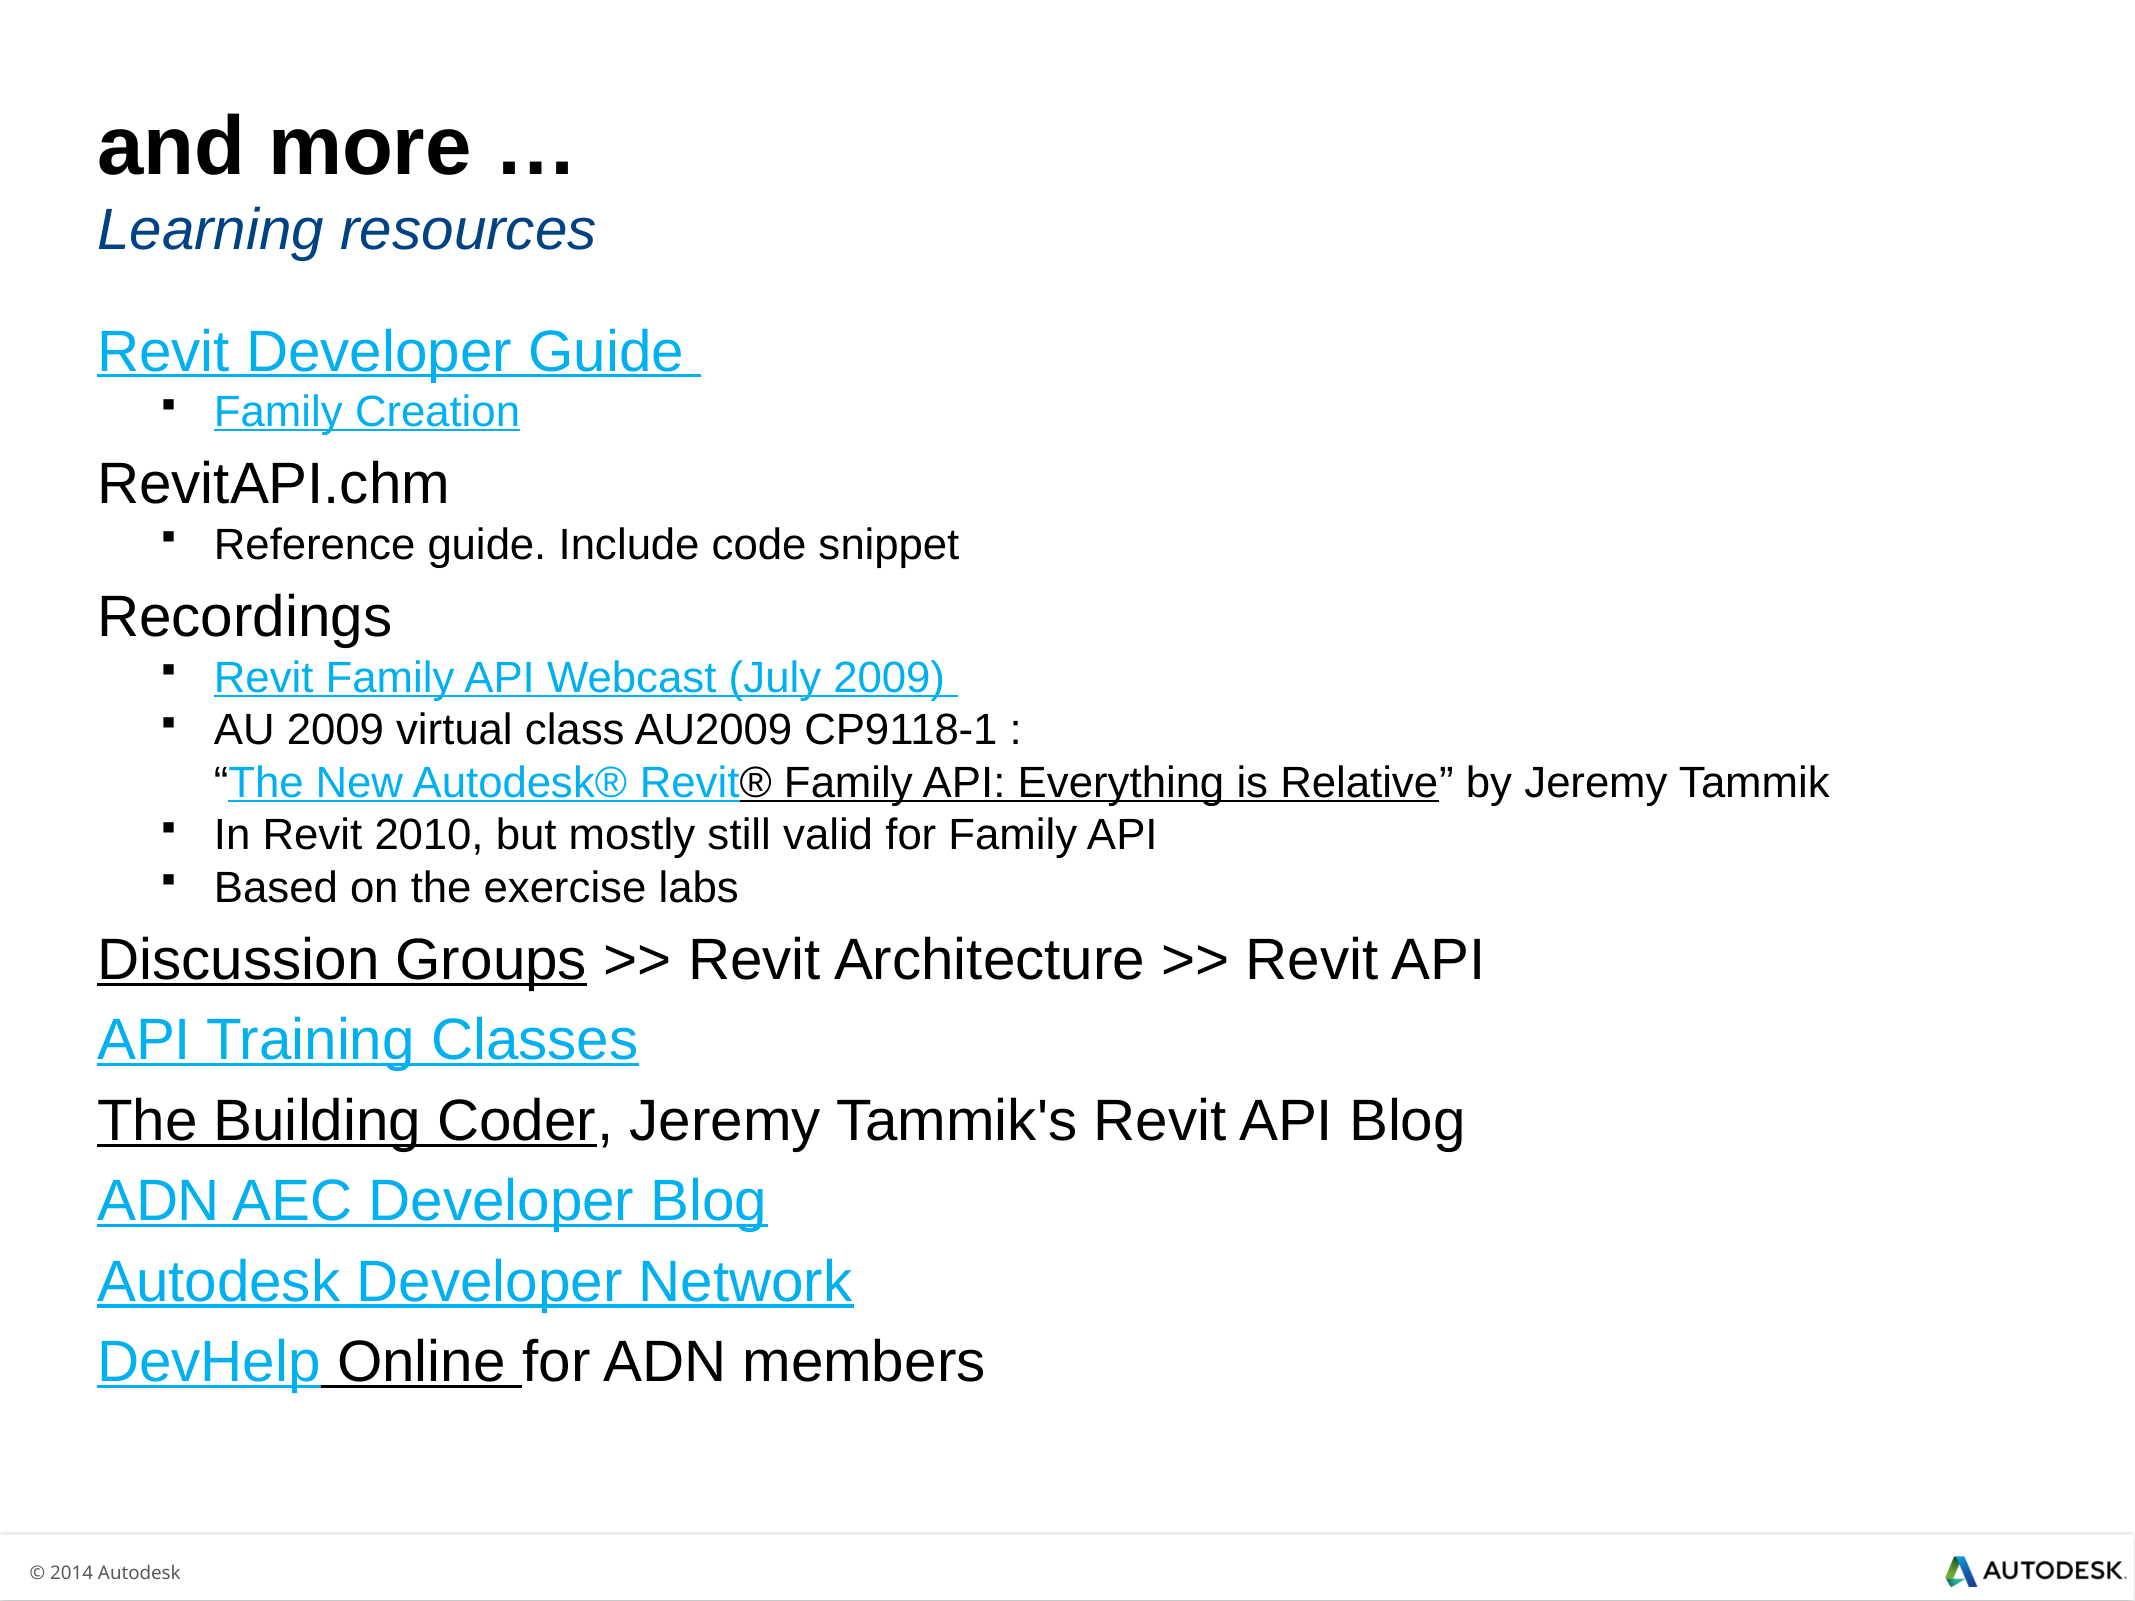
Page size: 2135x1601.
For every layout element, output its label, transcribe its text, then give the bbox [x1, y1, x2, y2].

picture [1945, 1556, 2127, 1587]
title and more … Learning resources [96, 59, 2028, 293]
list Revit Developer Guide Family Creation RevitAPI.chm Reference guide. Include code snippet Recordings Revit Family API Webcast (July 2009) AU 2009 virtual class AU2009 CP9118-1 : “The New Autodesk® Revit® Family API: Everything is Relative” by Jeremy Tammik In Revit 2010, but mostly still valid for Family API Based on the exercise labs Discussion Groups >> Revit Architecture >> Revit API API Training Classes The Building Coder, Jeremy Tammik's Revit API Blog ADN AEC Developer Blog Autodesk Developer Network DevHelp Online for ADN members [96, 312, 2028, 1413]
